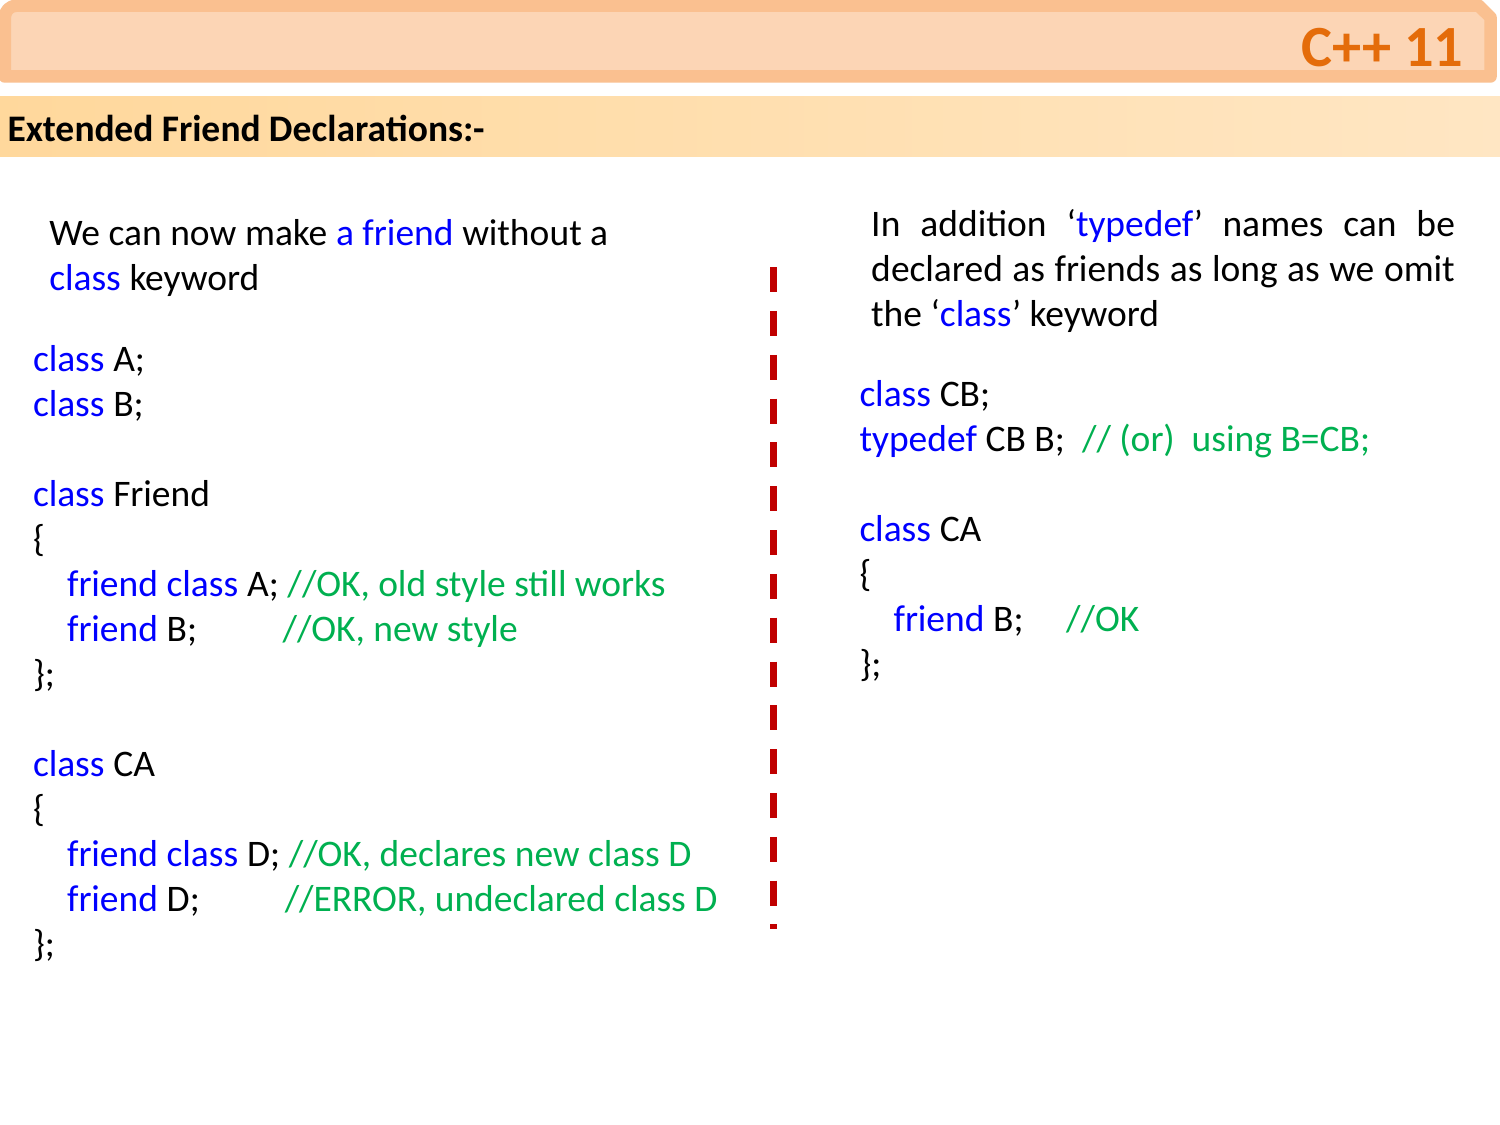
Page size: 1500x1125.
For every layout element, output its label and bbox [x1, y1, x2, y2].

text_box [0, 5, 1500, 1052]
